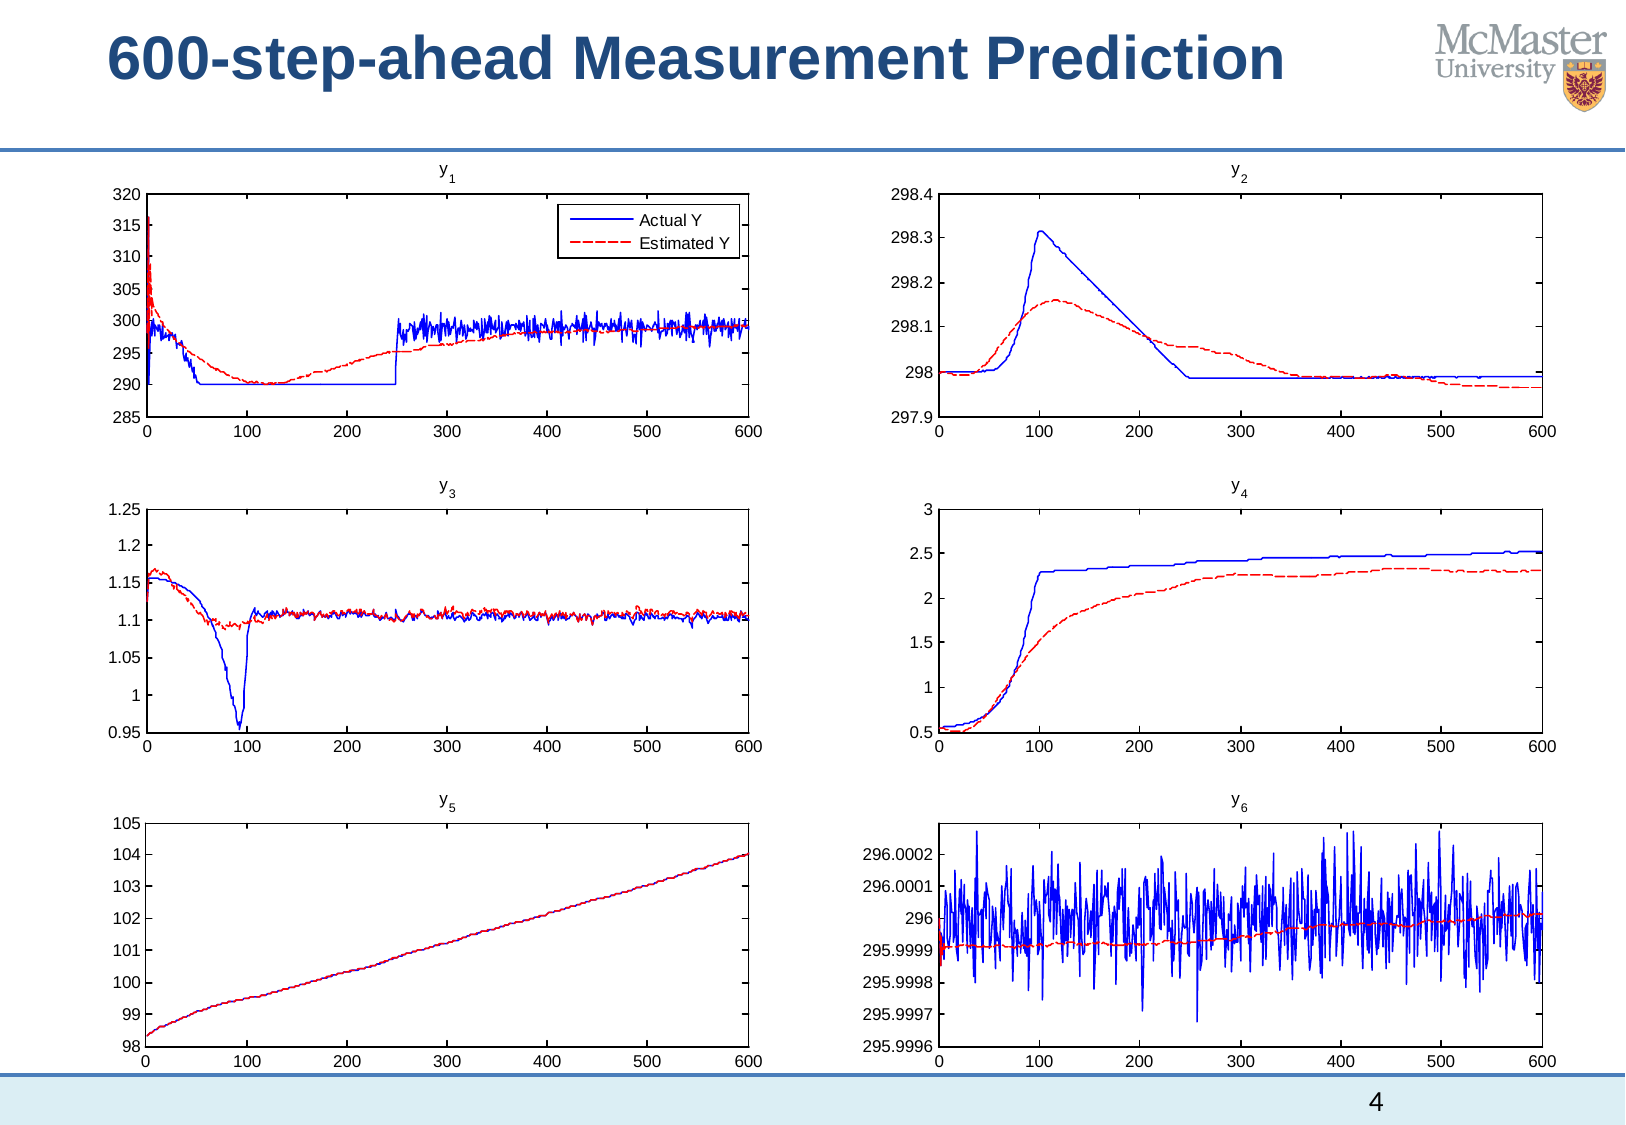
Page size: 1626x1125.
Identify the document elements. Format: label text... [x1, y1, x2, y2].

list 600-step-ahead Measurement Prediction [0, 10, 1395, 110]
picture [0, 24, 1625, 1125]
